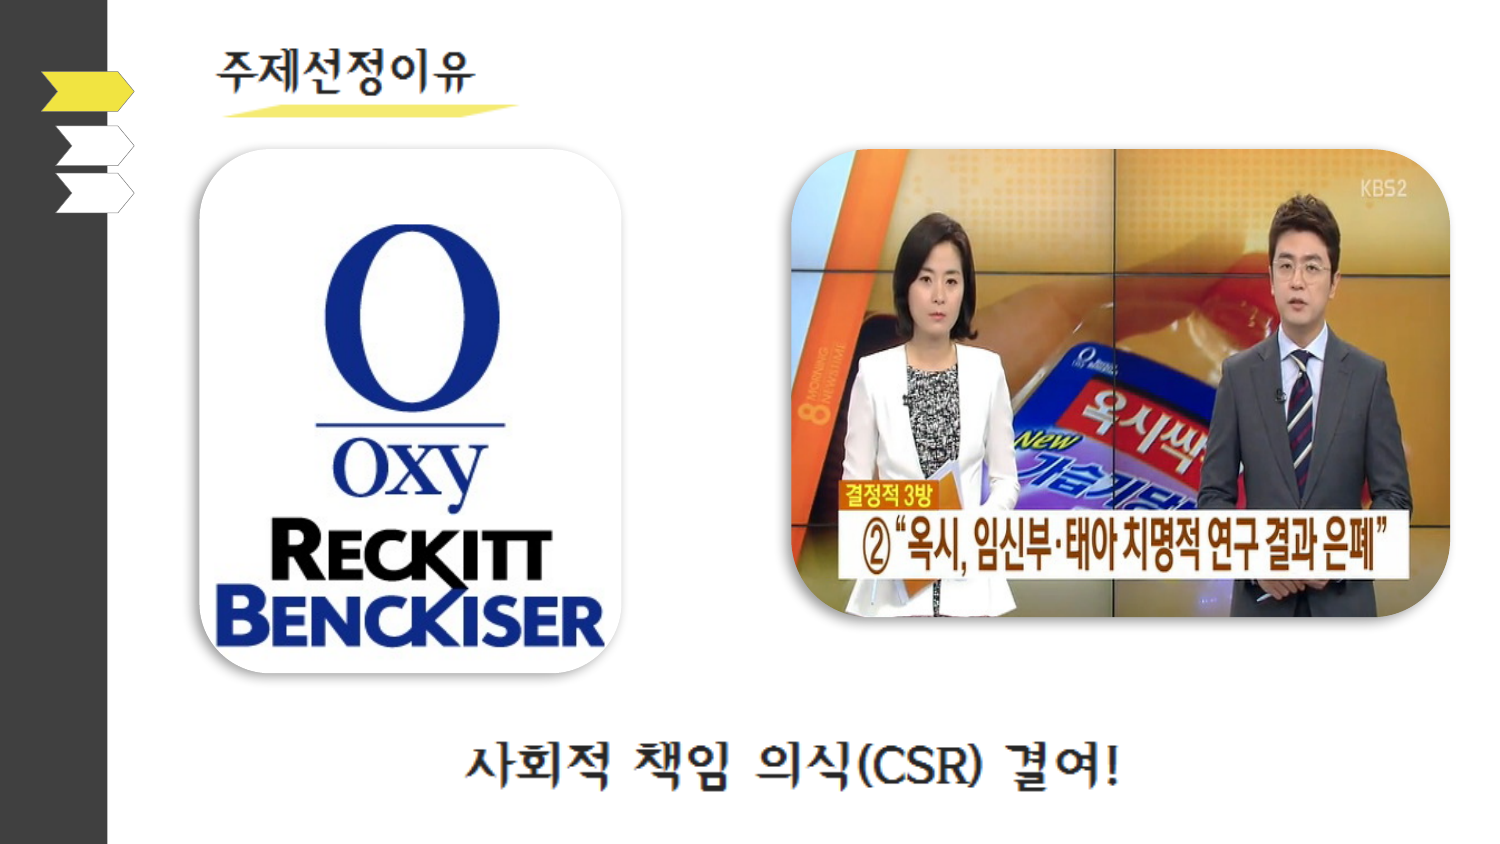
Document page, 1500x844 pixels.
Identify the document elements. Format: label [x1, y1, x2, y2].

picture [182, 19, 552, 126]
picture [421, 707, 1152, 824]
text_box [0, 0, 109, 844]
text_box [39, 69, 136, 114]
picture [791, 148, 1451, 618]
text_box [53, 123, 136, 168]
picture [199, 148, 622, 674]
text_box [53, 171, 136, 215]
